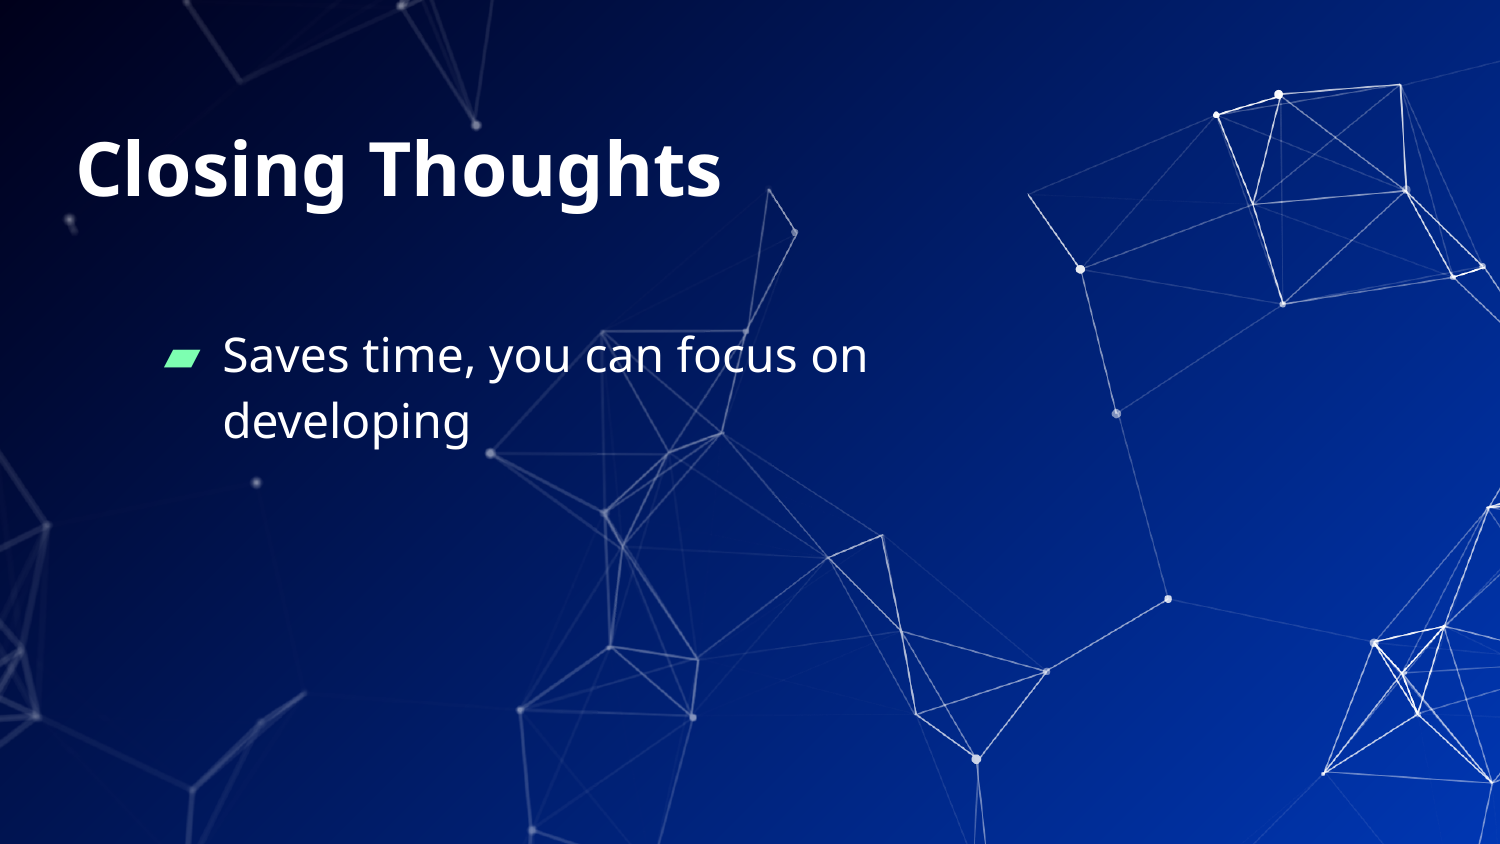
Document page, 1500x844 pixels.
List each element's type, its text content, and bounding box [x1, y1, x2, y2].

list Saves time, you can focus on developing [147, 208, 1019, 754]
title Closing Thoughts [75, 71, 1064, 212]
picture [0, 0, 1500, 844]
